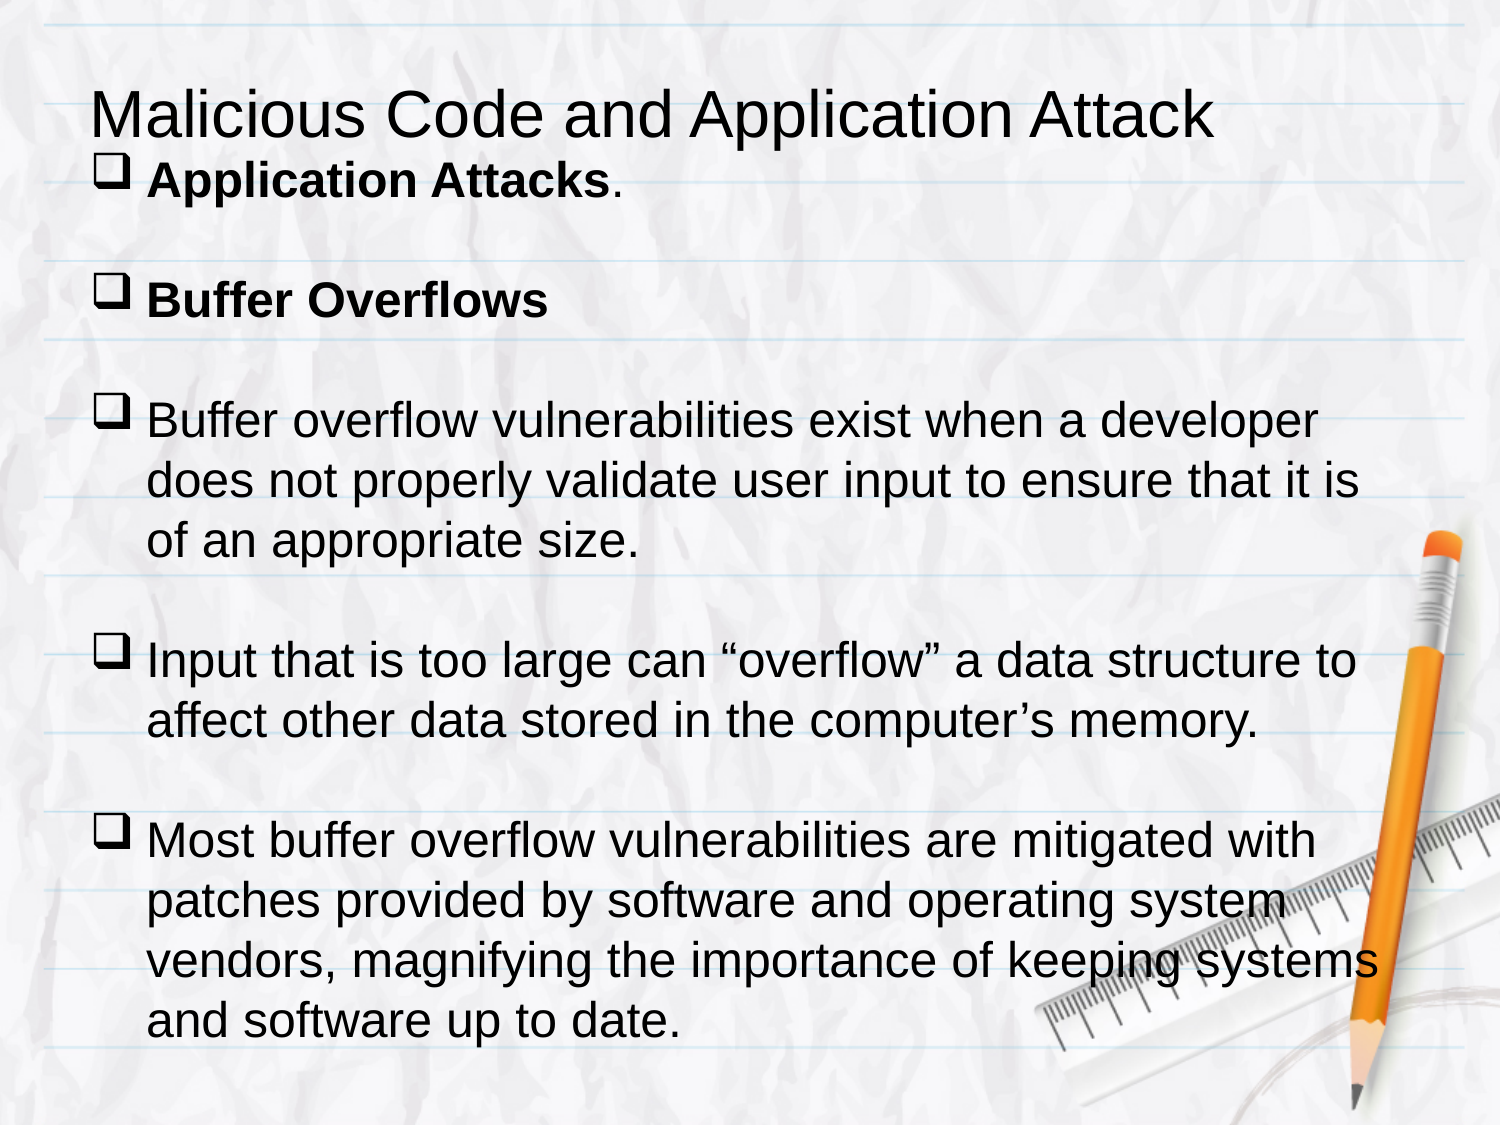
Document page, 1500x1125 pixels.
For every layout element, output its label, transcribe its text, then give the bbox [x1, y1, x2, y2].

title Malicious Code and Application Attack [74, 44, 1426, 178]
text_box Application Attacks. Buffer Overflows Buffer overflow vulnerabilities exist when a developer does not properly validate user input to ensure that it is of an appropriate size. Input that is too large can “overflow” a data structure to affect other data stored in the computer’s memory. Most buffer overflow vulnerabilities are mitigated with patches provided by software and operating system vendors, magnifying the importance of keeping systems and software up to date. [74, 140, 1411, 1055]
picture [0, 0, 1500, 1125]
